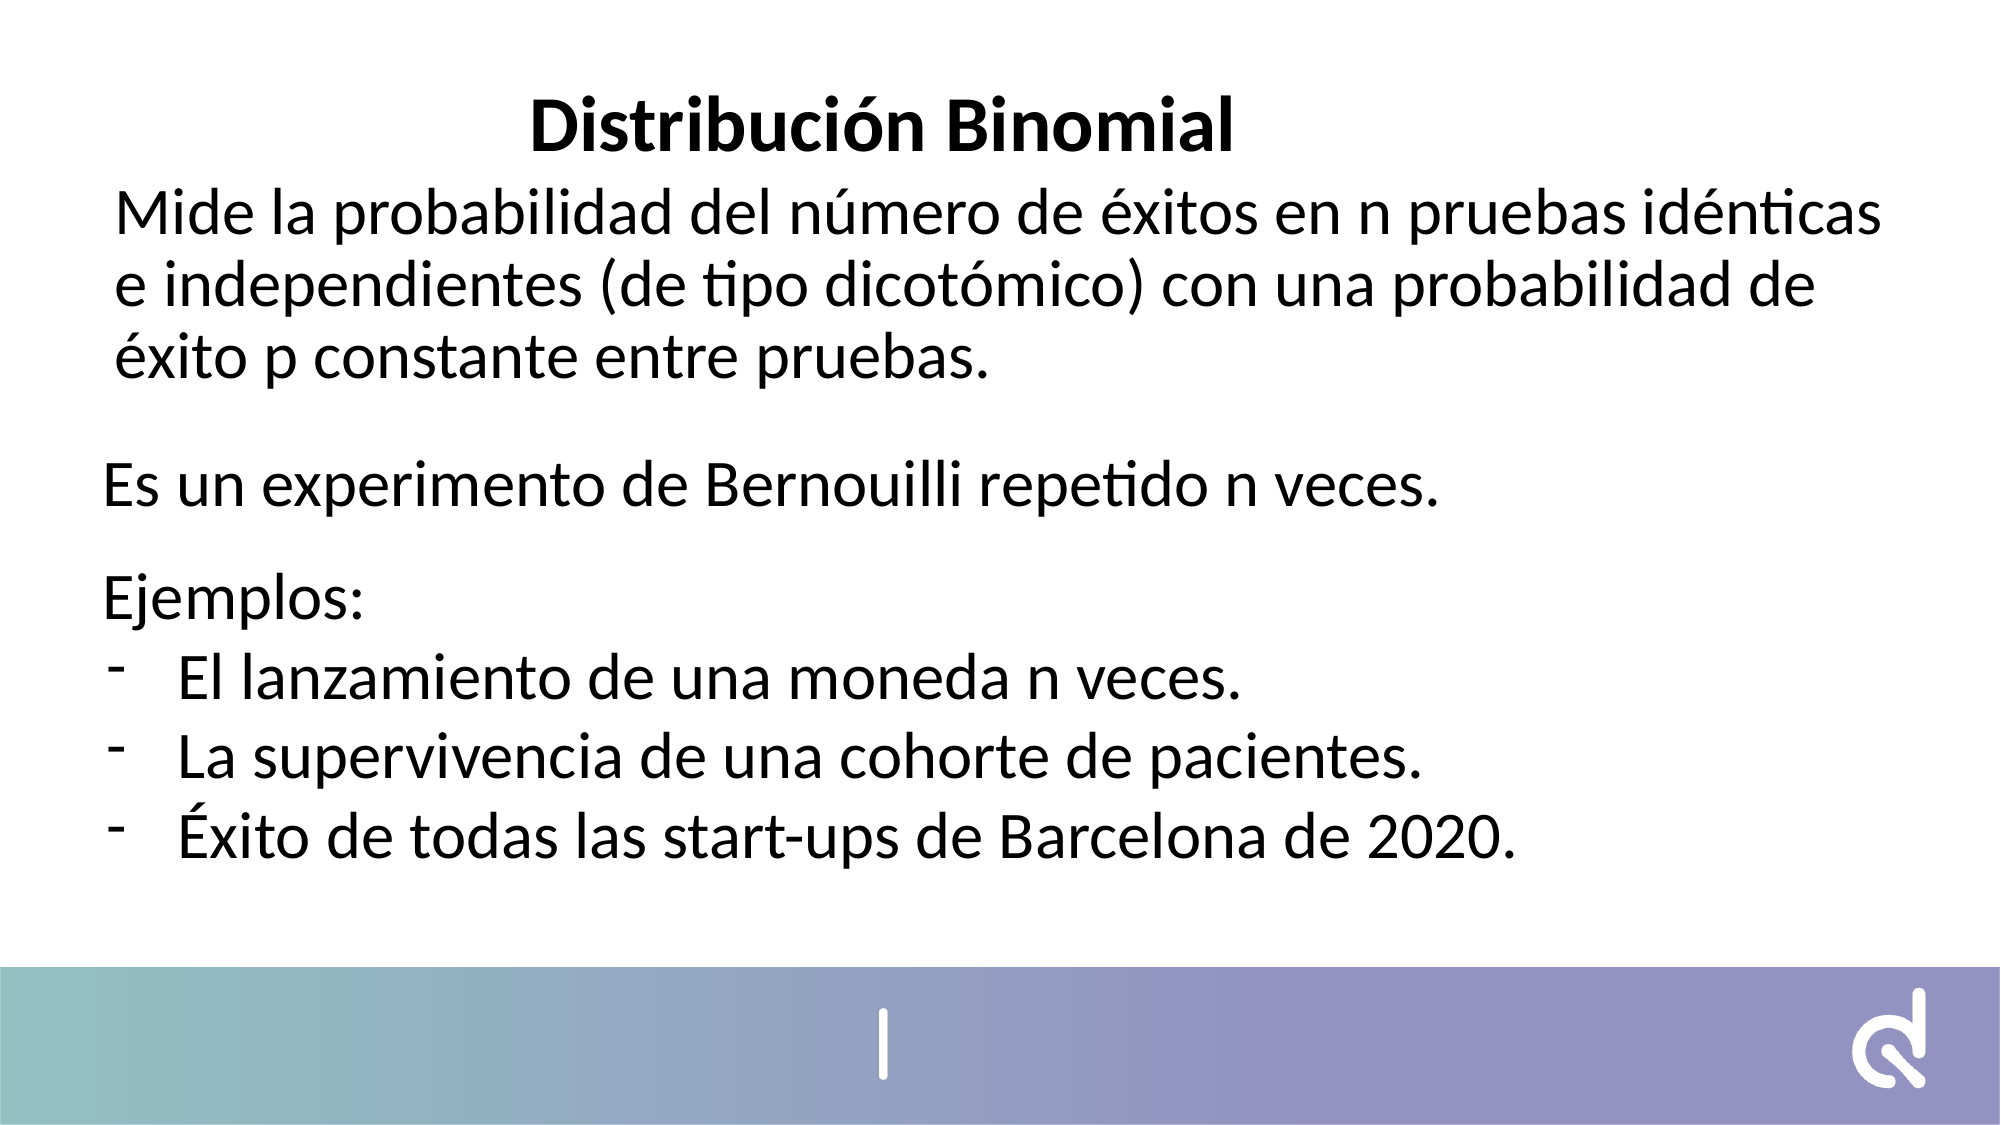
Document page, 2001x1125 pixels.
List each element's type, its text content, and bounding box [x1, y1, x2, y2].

text_box Distribución Binomial [290, 57, 1402, 162]
text_box Es un experimento de Bernouilli repetido n veces. [87, 424, 1755, 535]
picture [0, 967, 2000, 1125]
text_box Mide la probabilidad del número de éxitos en n pruebas idénticas e independientes (de tipo dicotómico) con una probabilidad de éxito p constante entre pruebas. [99, 162, 1944, 409]
text_box Ejemplos: El lanzamiento de una moneda n veces. La supervivencia de una cohorte de pacientes. Éxito de todas las start-ups de Barcelona de 2020. [87, 537, 1887, 888]
